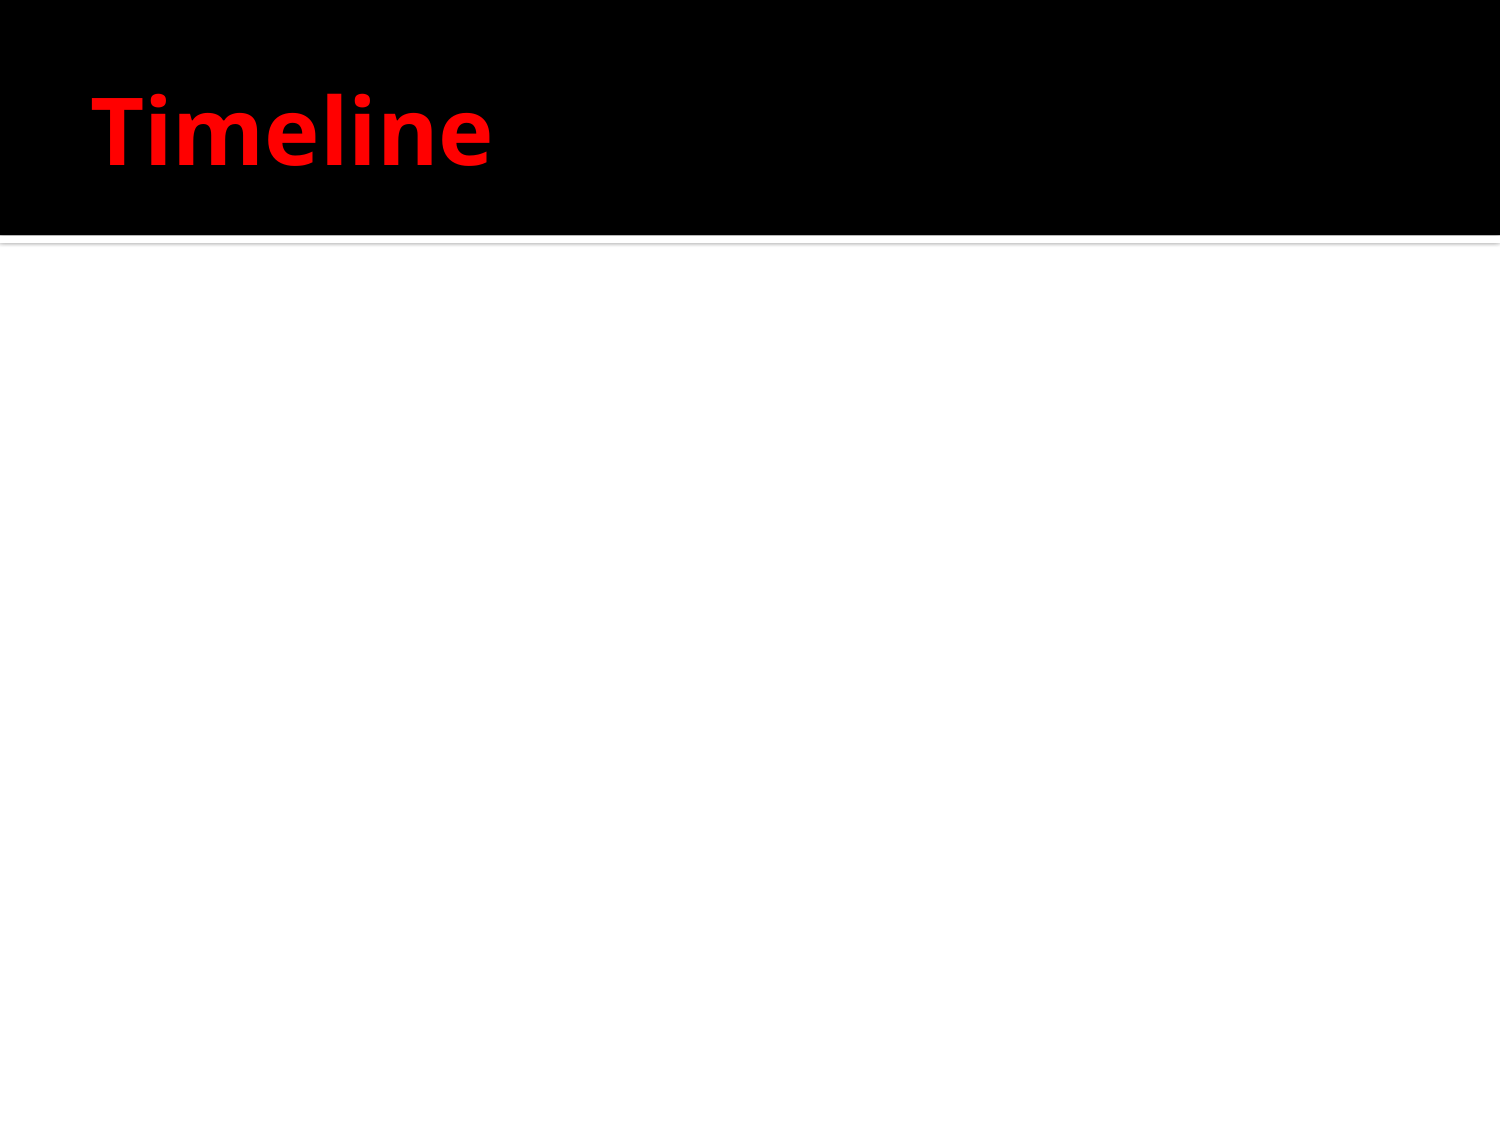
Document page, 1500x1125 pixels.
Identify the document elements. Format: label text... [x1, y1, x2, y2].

title Timeline [75, 25, 1425, 231]
